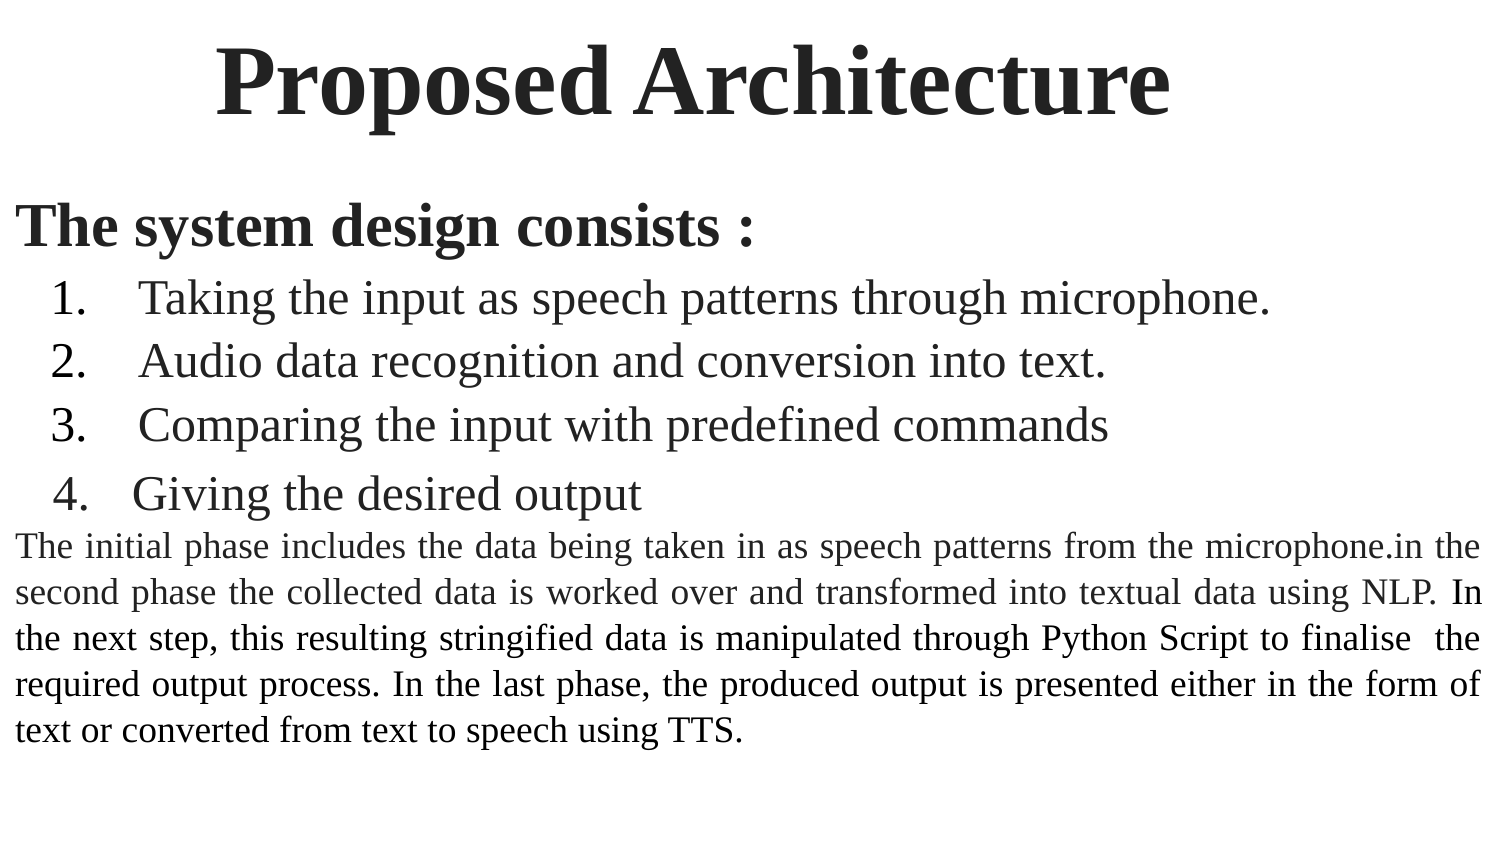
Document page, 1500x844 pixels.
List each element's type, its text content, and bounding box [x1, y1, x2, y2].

text_box Proposed Architecture The system design consists : 1. Taking the input as speech patterns through microphone. 2. Audio data recognition and conversion into text. 3. Comparing the input with predefined commands 4. Giving the desired output The initial phase includes the data being taken in as speech patterns from the microphone.in the second phase the collected data is worked over and transformed into textual data using NLP. In the next step, this resulting stringified data is manipulated through Python Script to finalise the required output process. In the last phase, the produced output is presented either in the form of text or converted from text to speech using TTS. [0, 0, 1500, 844]
